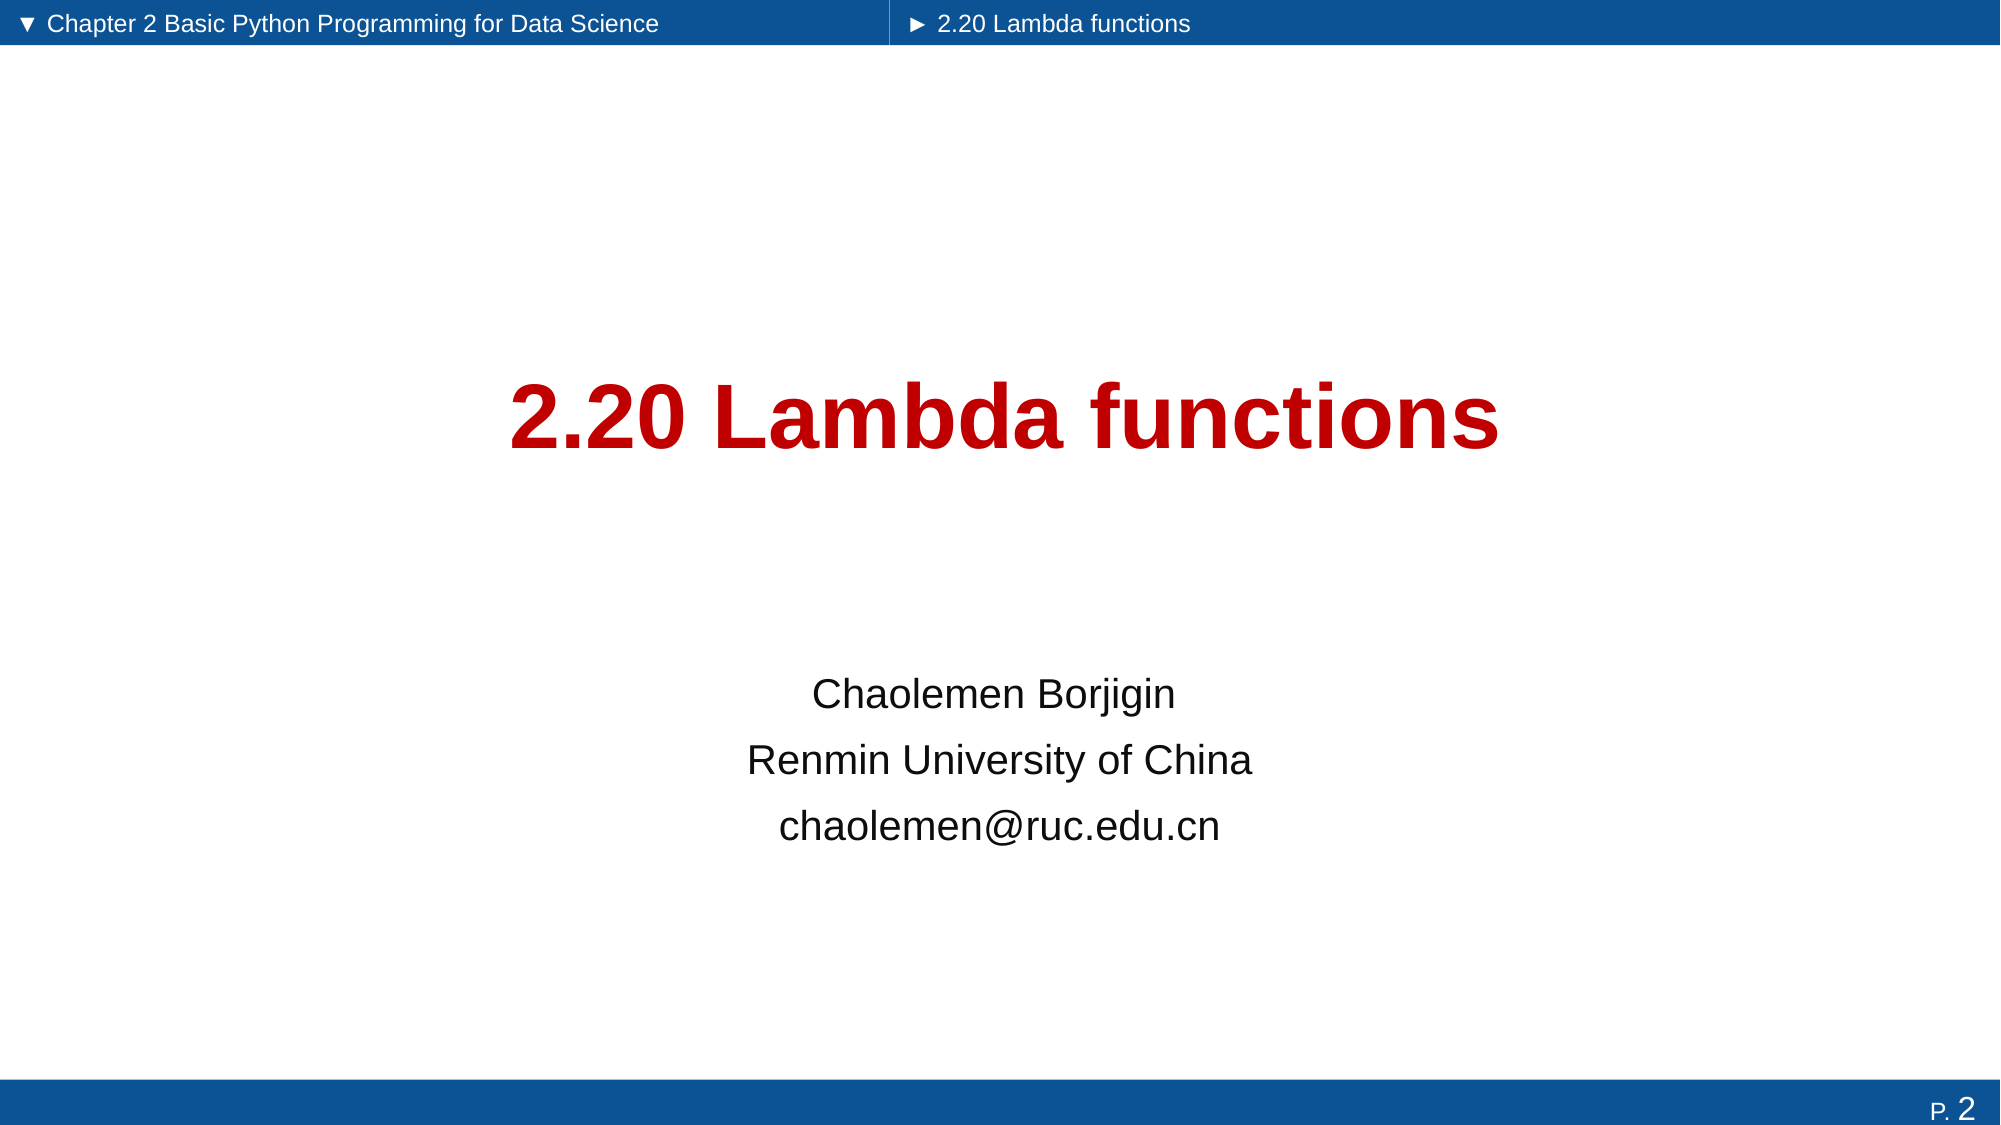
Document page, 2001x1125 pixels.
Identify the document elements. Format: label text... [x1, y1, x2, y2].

list ▼ Chapter 2 Basic Python Programming for Data Science [0, 0, 725, 43]
list ► 2.20 Lambda functions [890, 0, 1296, 43]
text_box Chaolemen Borjigin Renmin University of China chaolemen@ruc.edu.cn [625, 665, 1374, 895]
title 2.20 Lambda functions [54, 314, 1958, 509]
